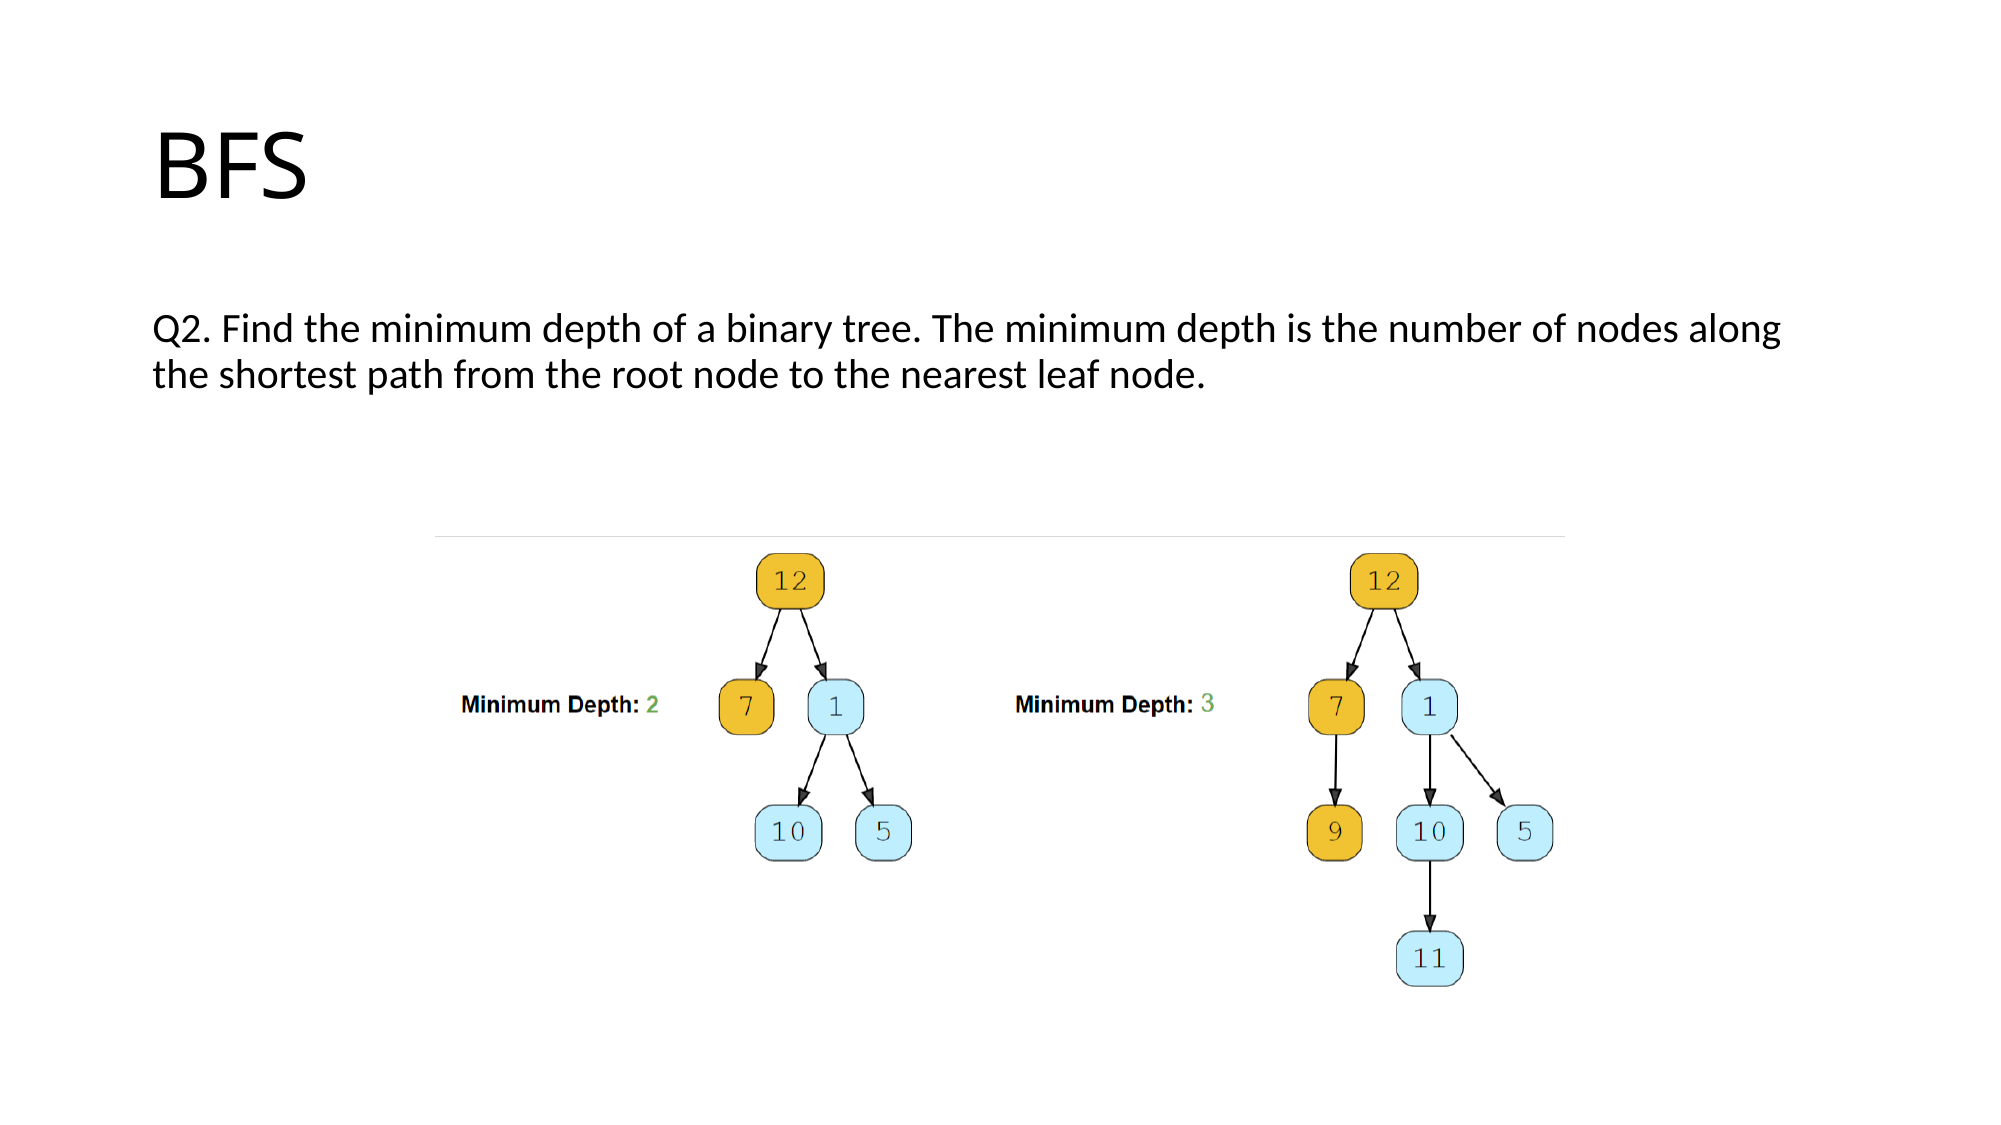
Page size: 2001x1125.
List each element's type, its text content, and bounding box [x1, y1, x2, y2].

list Q2. Find the minimum depth of a binary tree. The minimum depth is the number of nodes along the shortest path from the root node to the nearest leaf node. [137, 299, 1863, 1014]
picture [435, 536, 1565, 998]
title BFS [137, 59, 1863, 278]
